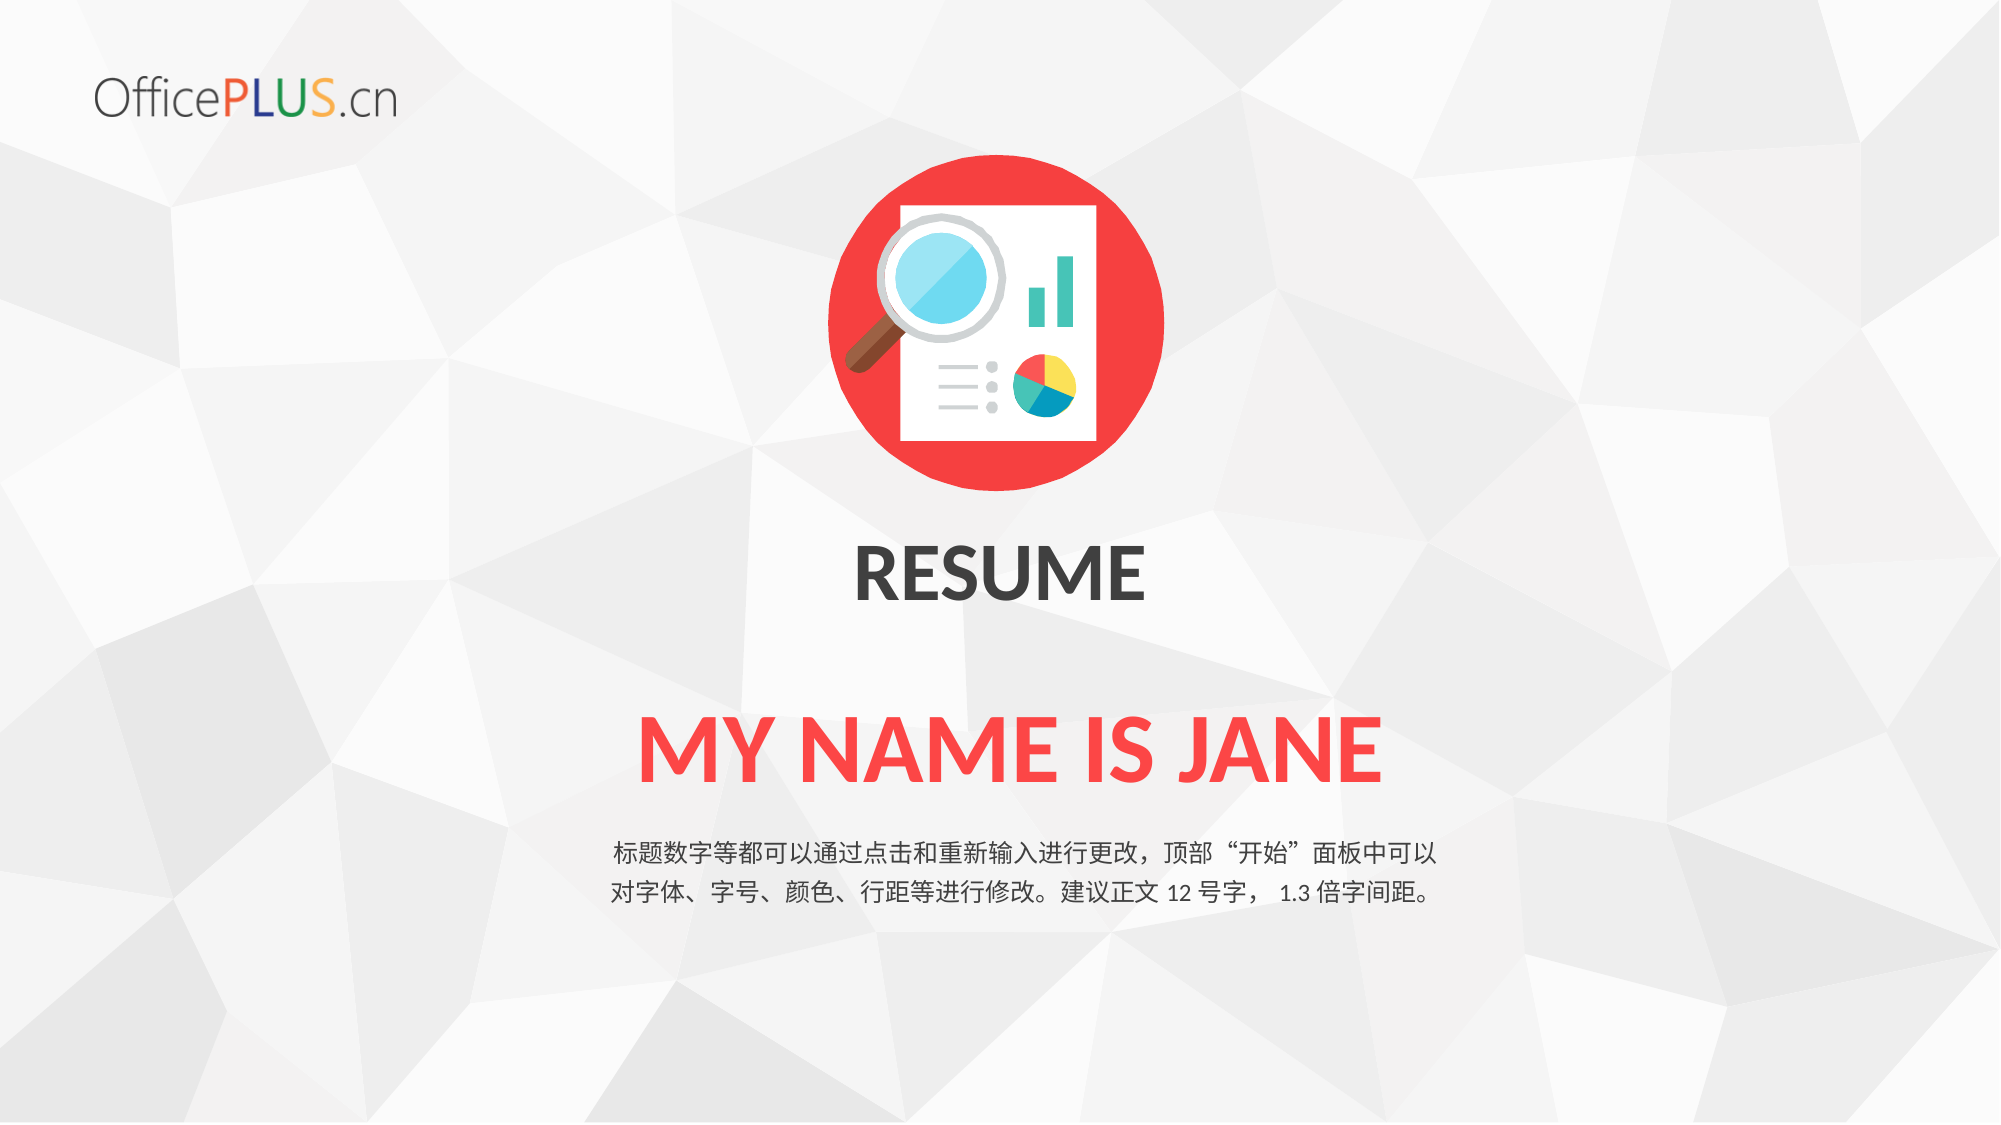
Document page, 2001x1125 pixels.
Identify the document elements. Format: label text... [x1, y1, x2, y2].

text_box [828, 154, 1165, 492]
text_box RESUME [839, 509, 1163, 625]
picture [95, 76, 396, 117]
text_box MY NAME IS JANE [429, 674, 1592, 810]
text_box 标题数字等都可以通过点击和重新输入进行更改，顶部“开始”面板中可以对字体、字号、颜色、行距等进行修改。建议正文12号字，1.3倍字间距。 [589, 822, 1462, 912]
